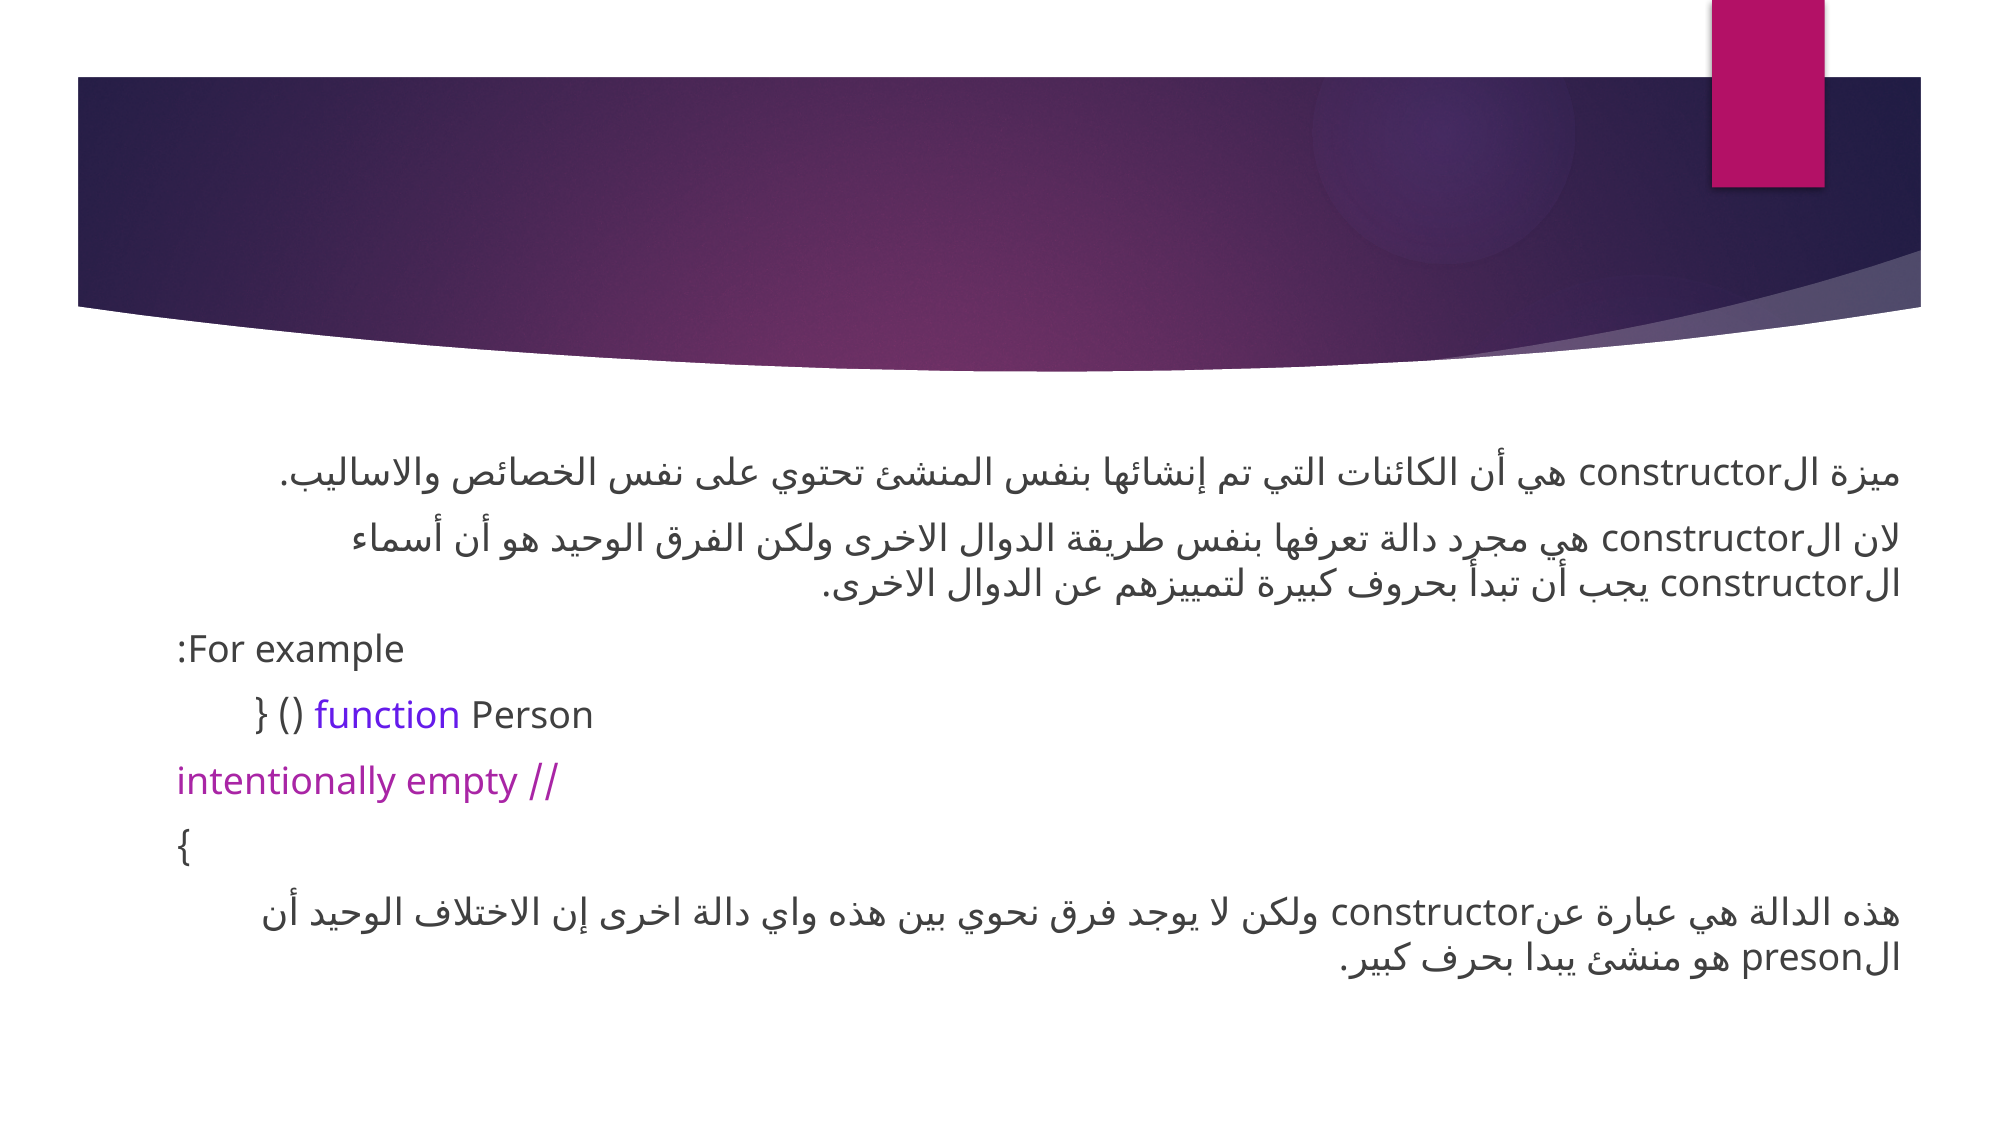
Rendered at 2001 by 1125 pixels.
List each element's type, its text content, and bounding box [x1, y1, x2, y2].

list ميزة الconstructor هي أن الكائنات التي تم إنشائها بنفس المنشئ تحتوي على نفس الخصائص والاساليب. لان الconstructor هي مجرد دالة تعرفها بنفس طريقة الدوال الاخرى ولكن الفرق الوحيد هو أن أسماء الconstructor يجب أن تبدأ بحروف كبيرة لتمييزهم عن الدوال الاخرى. For example: function Person () { // intentionally empty } هذه الدالة هي عبارة عنconstructor ولكن لا يوجد فرق نحوي بين هذه واي دالة اخرى إن الاختلاف الوحيد أن الpreson هو منشئ يبدا بحرف كبير. [161, 440, 1917, 1125]
